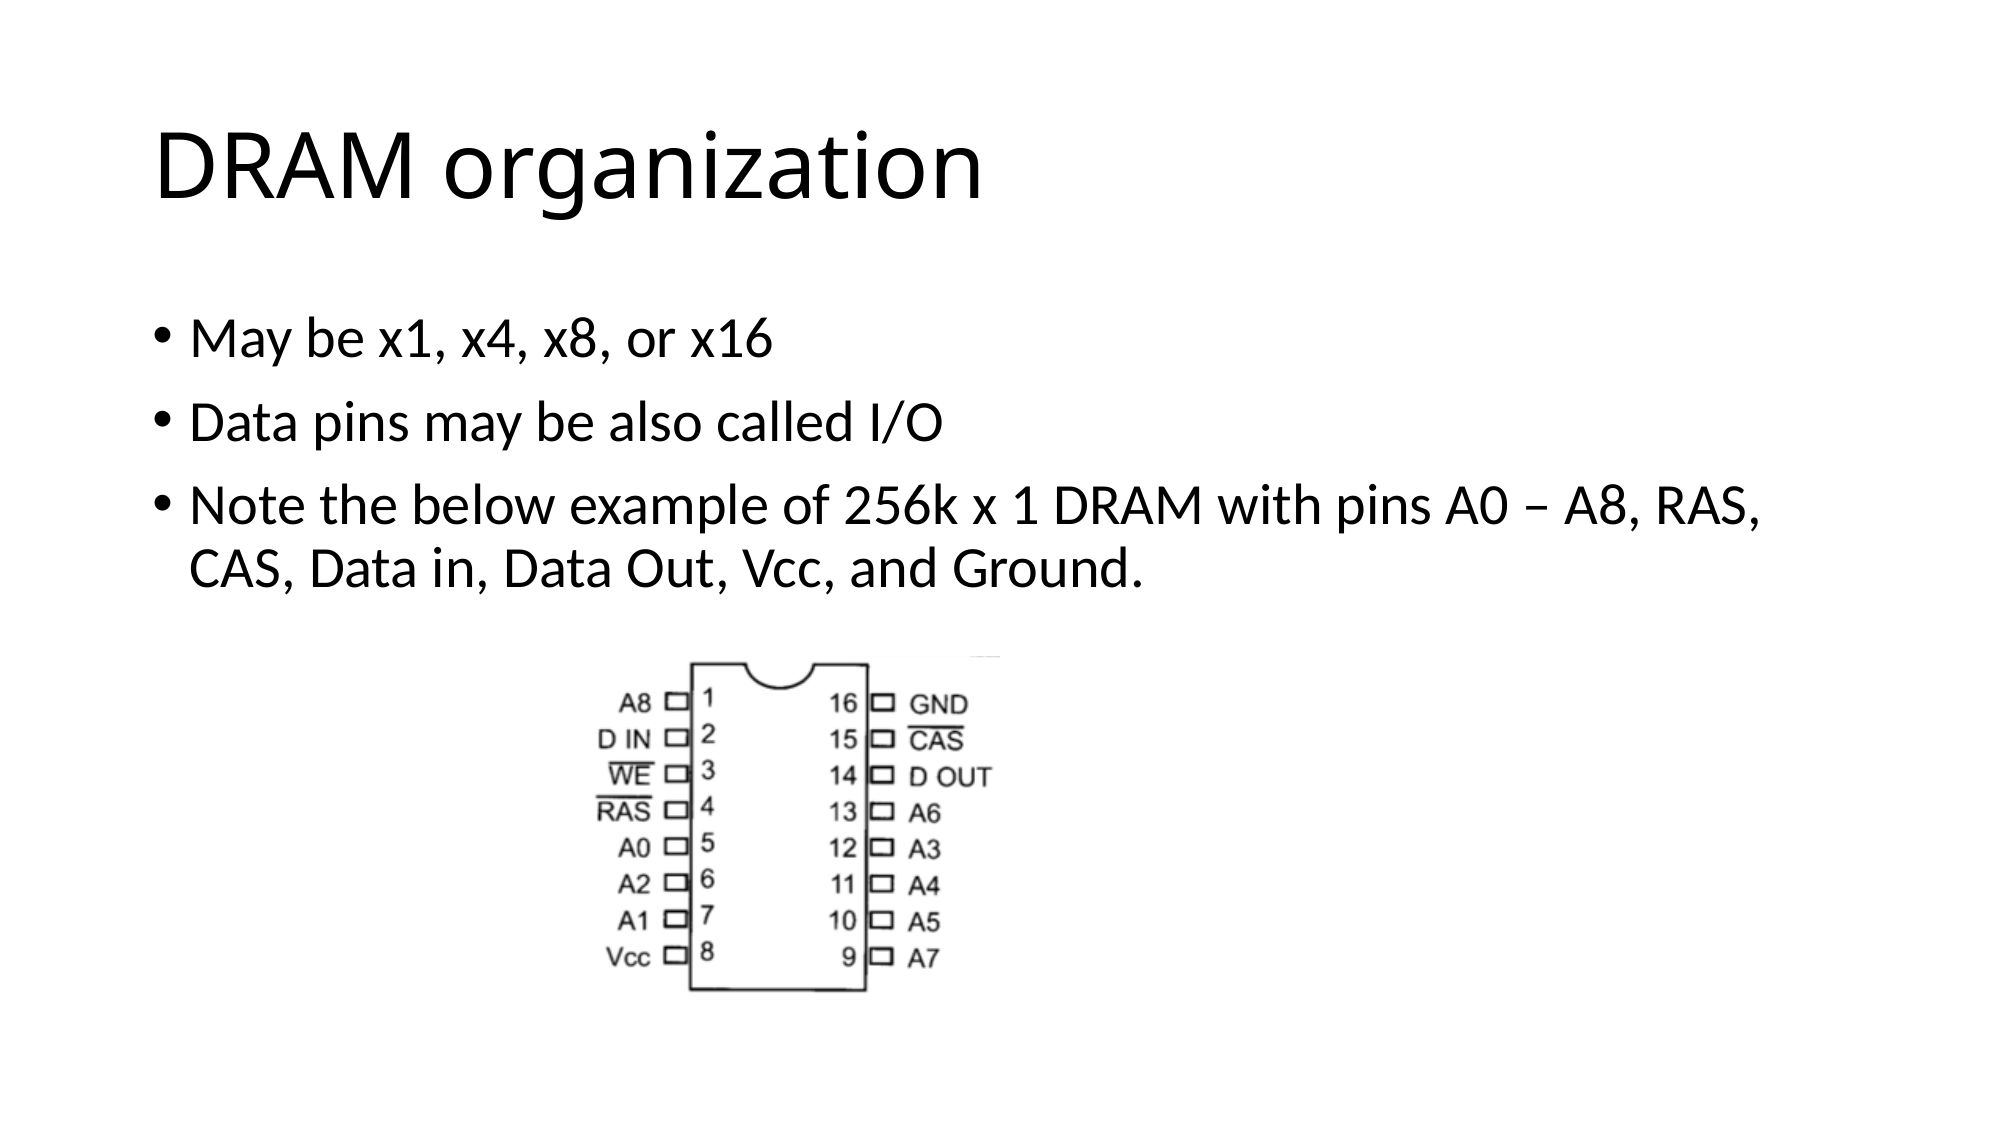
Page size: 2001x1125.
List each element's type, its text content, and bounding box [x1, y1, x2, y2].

title DRAM organization [137, 59, 1863, 278]
list May be x1, x4, x8, or x16 Data pins may be also called I/O Note the below example of 256k x 1 DRAM with pins A0 – A8, RAS, CAS, Data in, Data Out, Vcc, and Ground. [137, 299, 1863, 1014]
picture [563, 656, 1000, 998]
